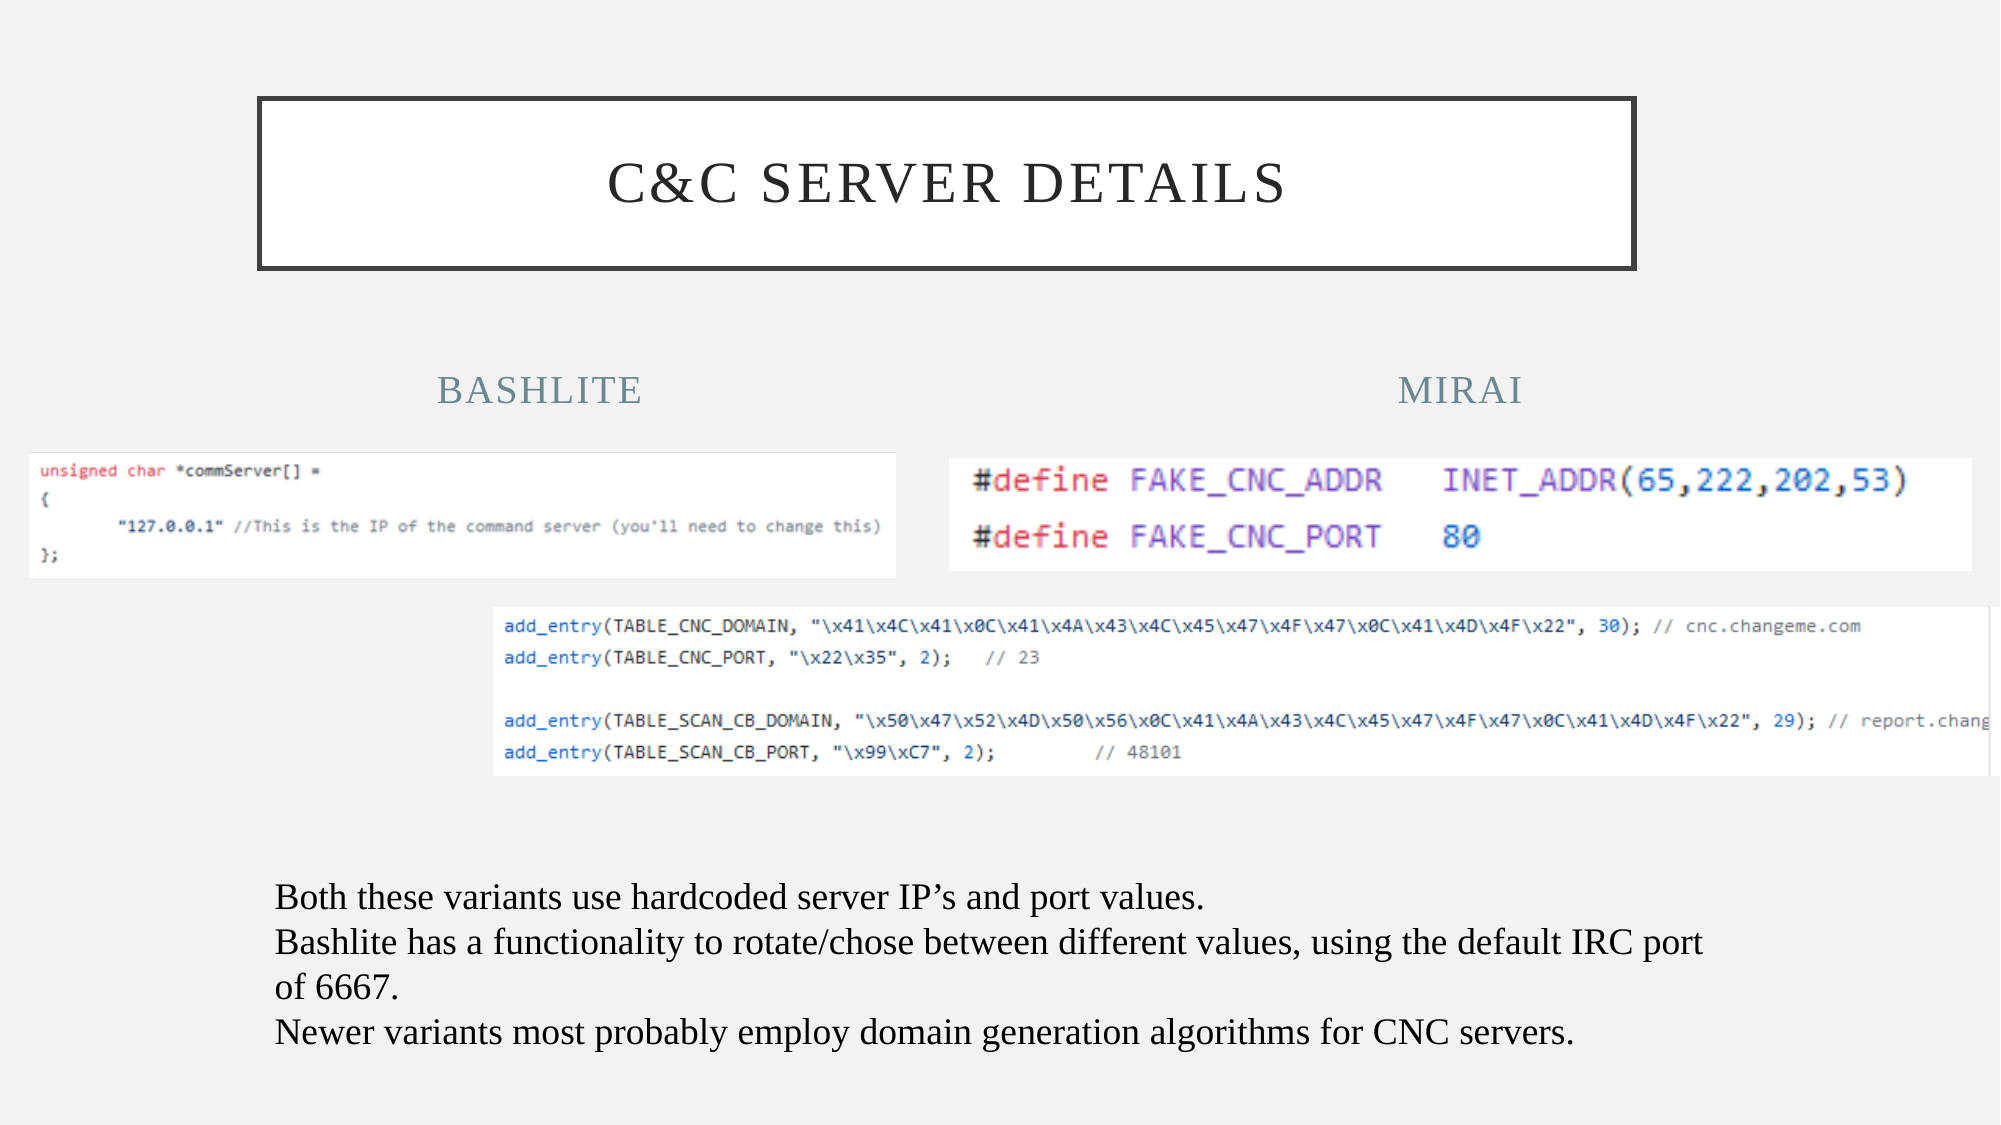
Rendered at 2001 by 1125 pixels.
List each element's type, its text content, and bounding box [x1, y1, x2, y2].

text_box Both these variants use hardcoded server IP’s and port values. Bashlite has a functionality to rotate/chose between different values, using the default IRC port of 6667. Newer variants most probably employ domain generation algorithms for CNC servers. [259, 864, 1740, 1060]
picture [493, 607, 2000, 776]
list MIRAI [1109, 293, 1811, 420]
picture [28, 451, 897, 578]
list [949, 458, 1972, 571]
title C&c Server DETAILS [257, 96, 1637, 271]
list BASHLITE [189, 293, 890, 420]
